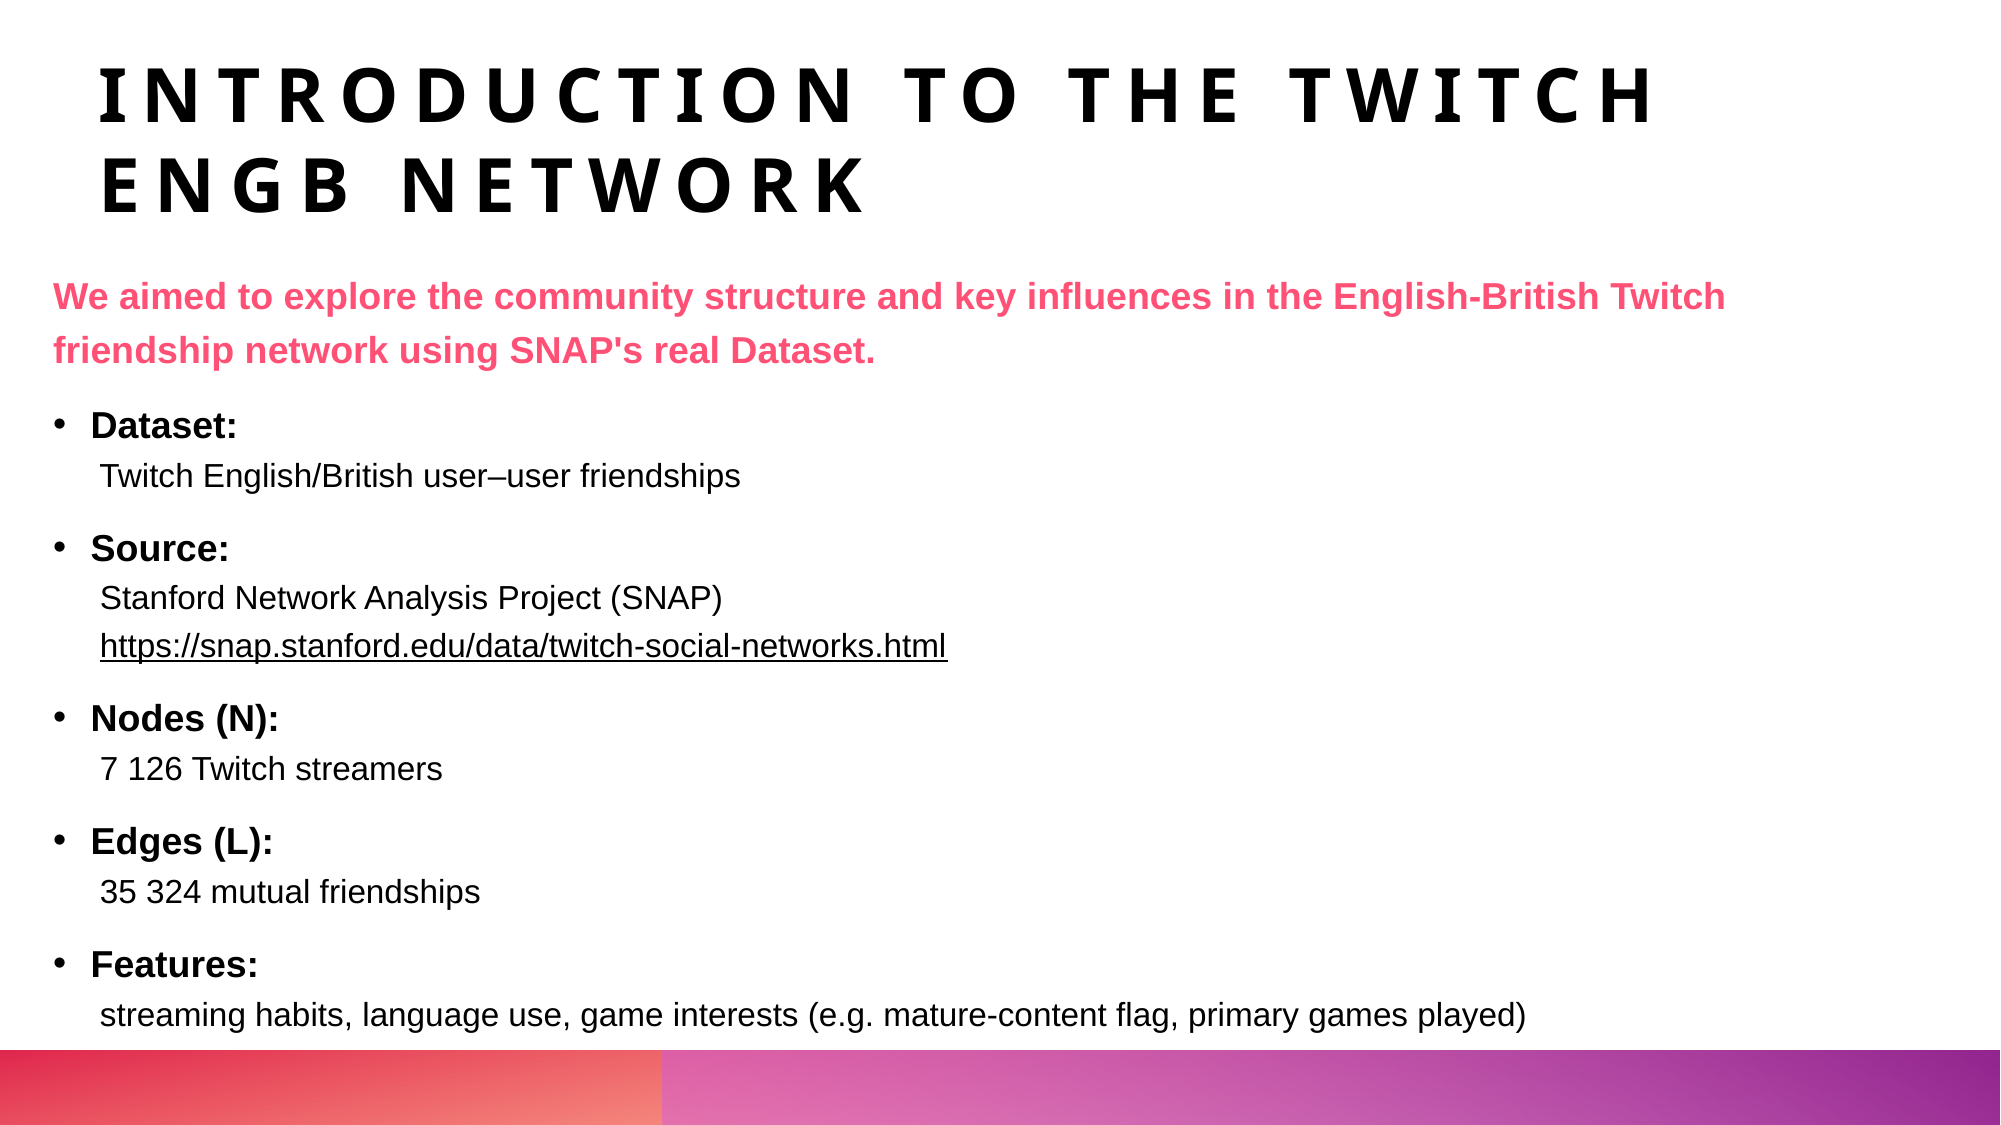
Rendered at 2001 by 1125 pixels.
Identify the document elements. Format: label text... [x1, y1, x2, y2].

title Introduction to the Twitch ENGB Network [98, 24, 1853, 228]
list We aimed to explore the community structure and key influences in the English-British Twitch friendship network using SNAP's real Dataset. Dataset: Twitch English/British user–user friendships Source: Stanford Network Analysis Project (SNAP) https://snap.stanford.edu/data/twitch-social-networks.html Nodes (N): 7 126 Twitch streamers Edges (L): 35 324 mutual friendships Features: streaming habits, language use, game interests (e.g. mature-content flag, primary games played) [53, 263, 1900, 1064]
